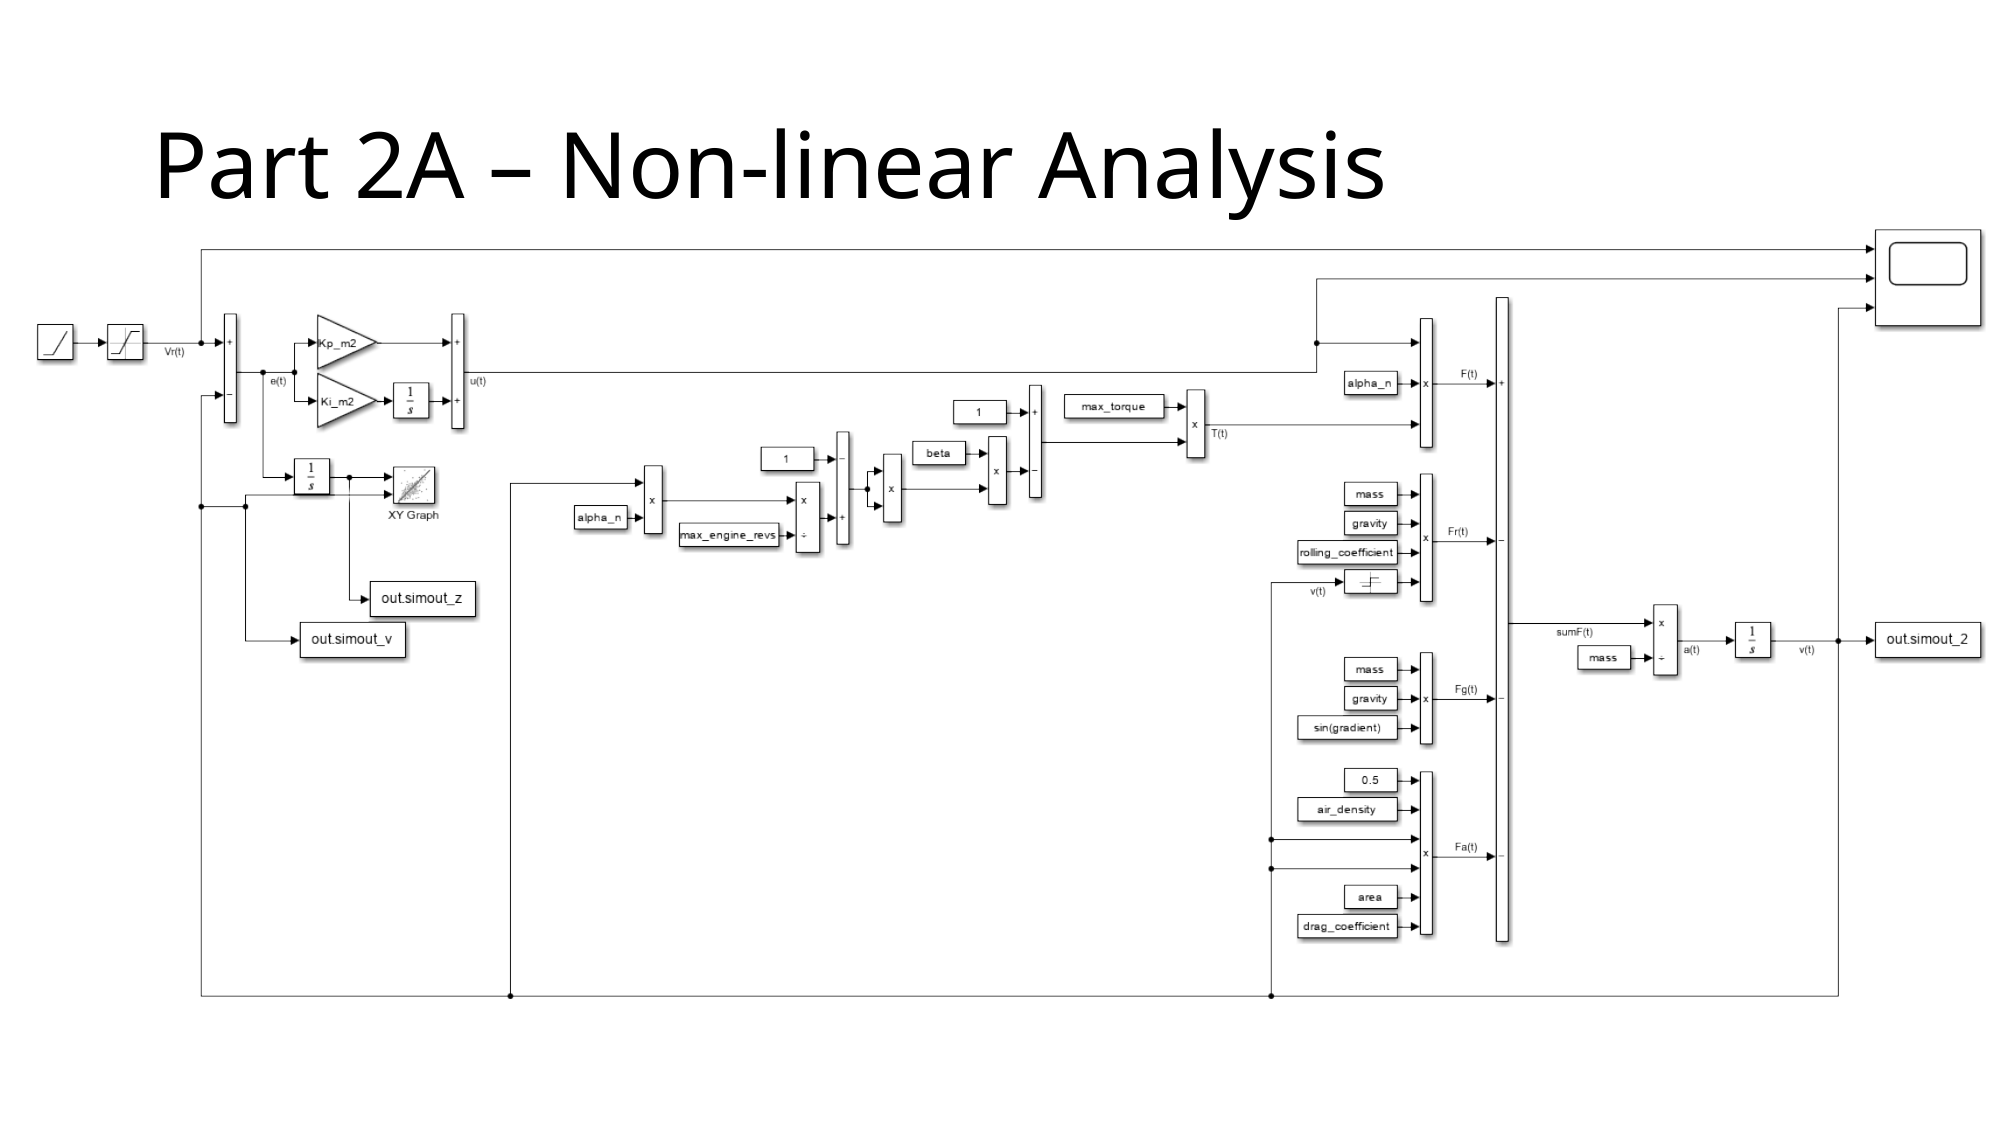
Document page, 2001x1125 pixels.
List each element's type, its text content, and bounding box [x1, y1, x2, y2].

picture [0, 212, 2000, 1026]
title Part 2A – Non-linear Analysis [137, 59, 1863, 212]
